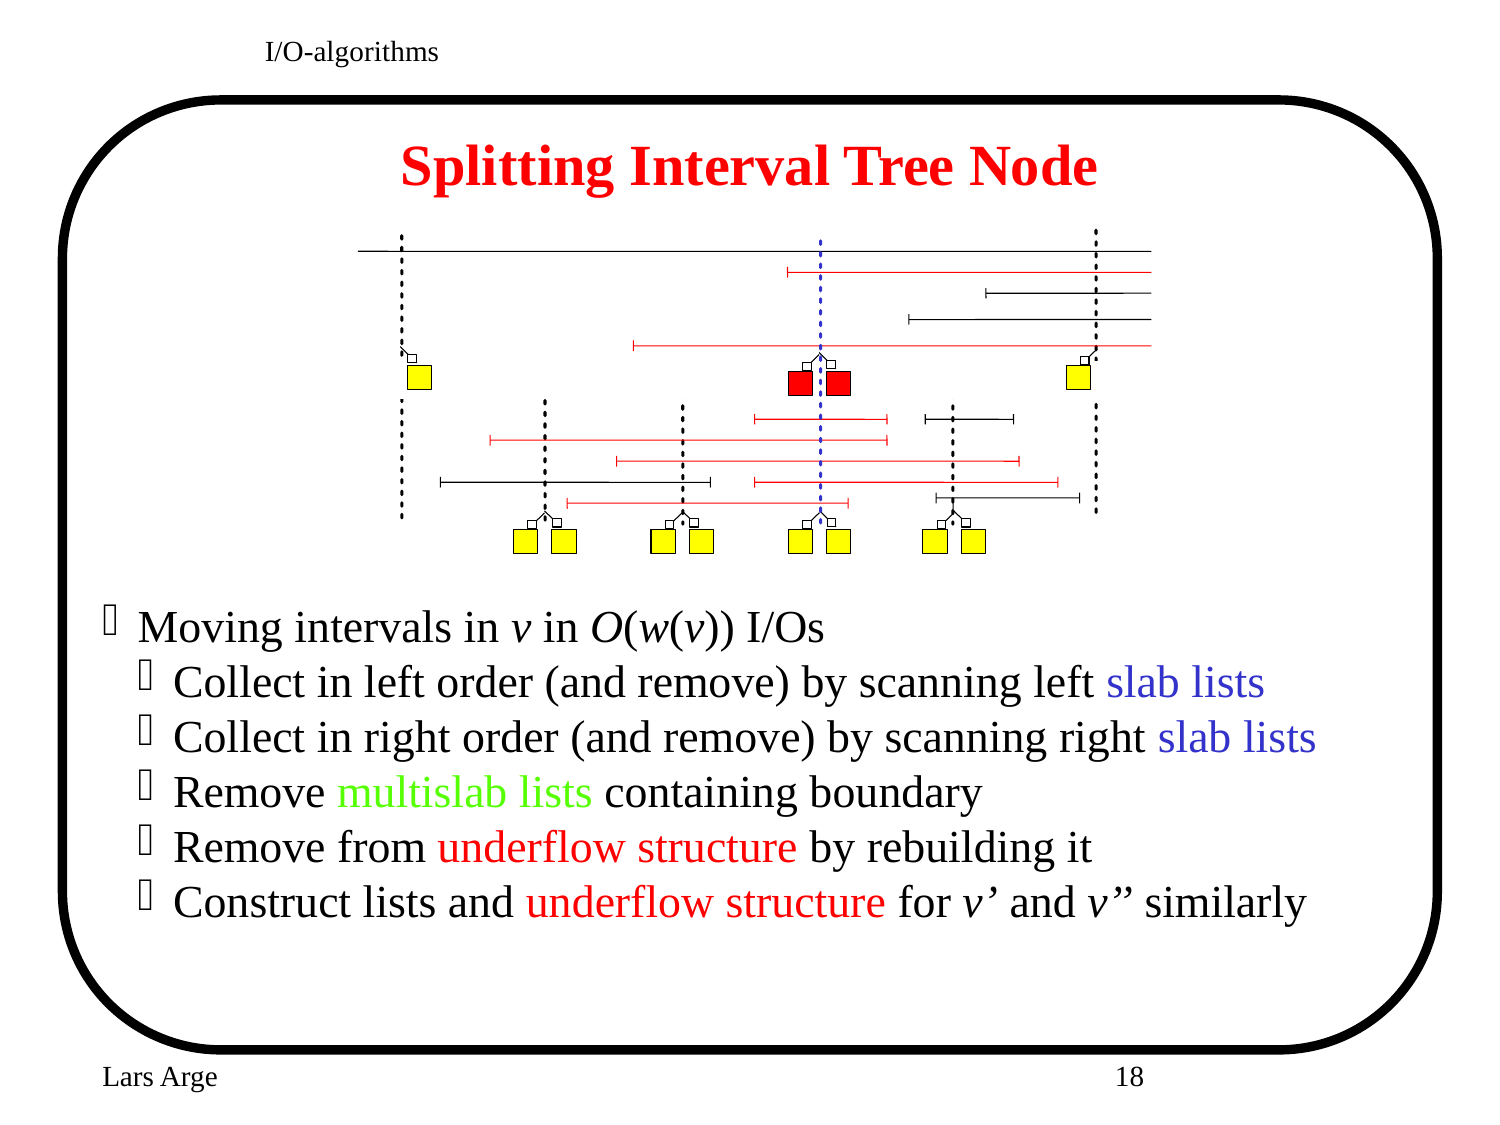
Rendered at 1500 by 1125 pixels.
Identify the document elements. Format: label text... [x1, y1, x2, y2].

text_box [407, 354, 417, 363]
text_box [922, 529, 948, 554]
text_box [527, 520, 537, 529]
text_box [665, 520, 674, 529]
text_box Moving intervals in v in O(w(v)) I/Os Collect in left order (and remove) by scanning left slab lists Collect in right order (and remove) by scanning right slab lists Remove multislab lists containing boundary Remove from underflow structure by rebuilding it Construct lists and underflow structure for v’ and v’’ similarly [87, 589, 1413, 990]
text_box [552, 518, 562, 528]
text_box [826, 371, 851, 396]
text_box [937, 520, 946, 529]
text_box [802, 520, 812, 529]
text_box Lars Arge [87, 1050, 400, 1125]
text_box <number> [1100, 1050, 1413, 1125]
text_box [385, 361, 1135, 399]
text_box Splitting Interval Tree Node [112, 112, 1388, 213]
text_box [513, 529, 538, 554]
text_box [788, 371, 813, 396]
text_box [689, 529, 714, 554]
text_box [1066, 365, 1091, 390]
text_box [961, 518, 971, 528]
text_box [551, 529, 577, 554]
text_box [802, 362, 812, 371]
text_box [651, 529, 676, 554]
text_box [961, 529, 986, 554]
text_box I/O-algorithms [249, 24, 1238, 88]
text_box [689, 518, 699, 528]
text_box [826, 529, 851, 554]
text_box [826, 360, 836, 369]
text_box [407, 365, 432, 390]
text_box [827, 518, 836, 527]
text_box [1080, 356, 1089, 365]
text_box [788, 529, 813, 554]
